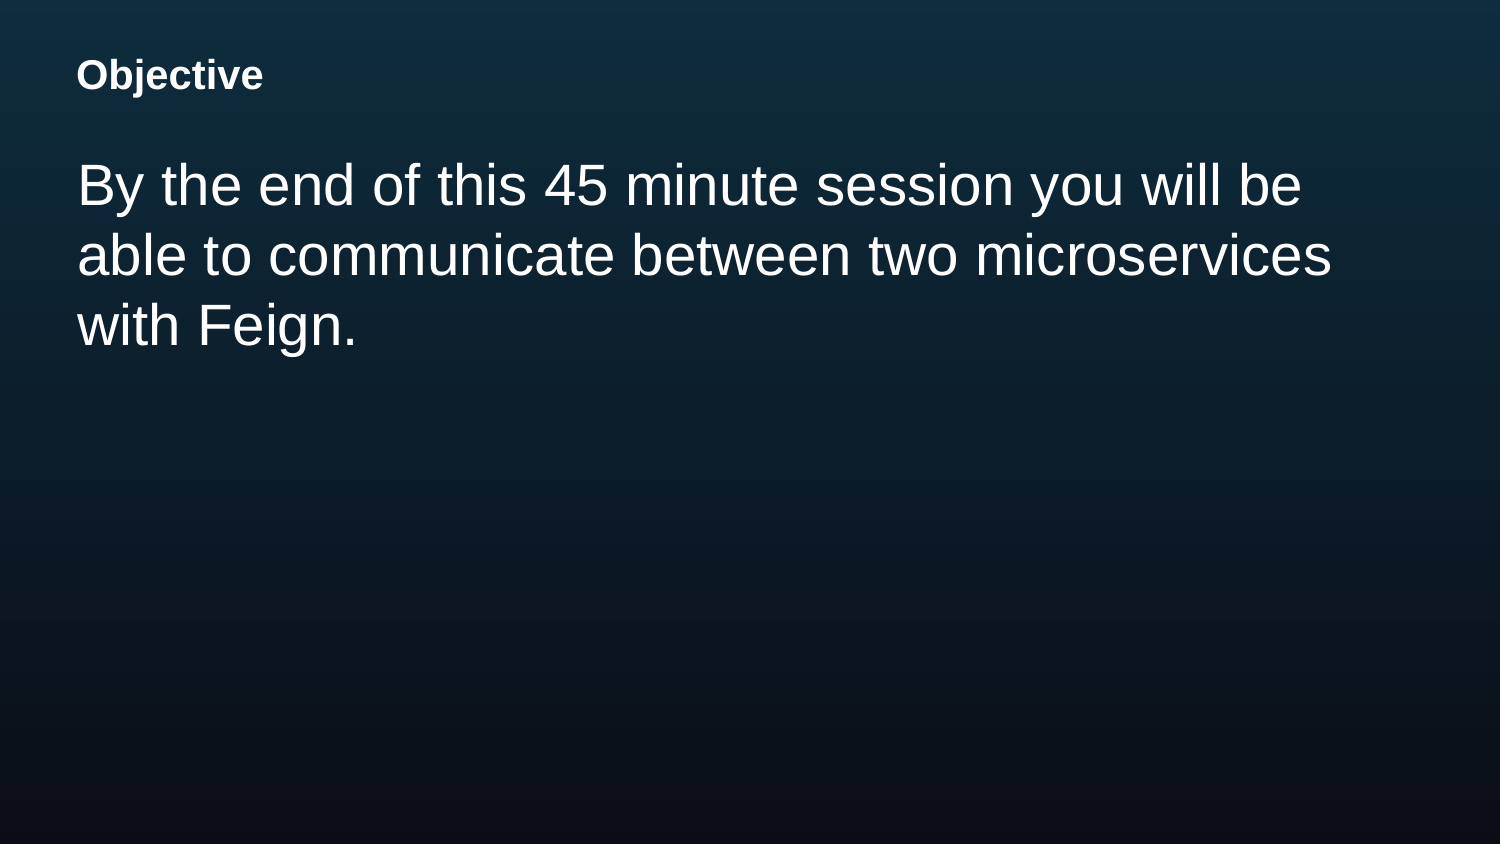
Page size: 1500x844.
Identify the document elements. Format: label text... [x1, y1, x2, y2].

list By the end of this 45 minute session you will be able to communicate between two microservices with Feign. [62, 139, 1438, 709]
title Objective [61, 40, 1438, 116]
